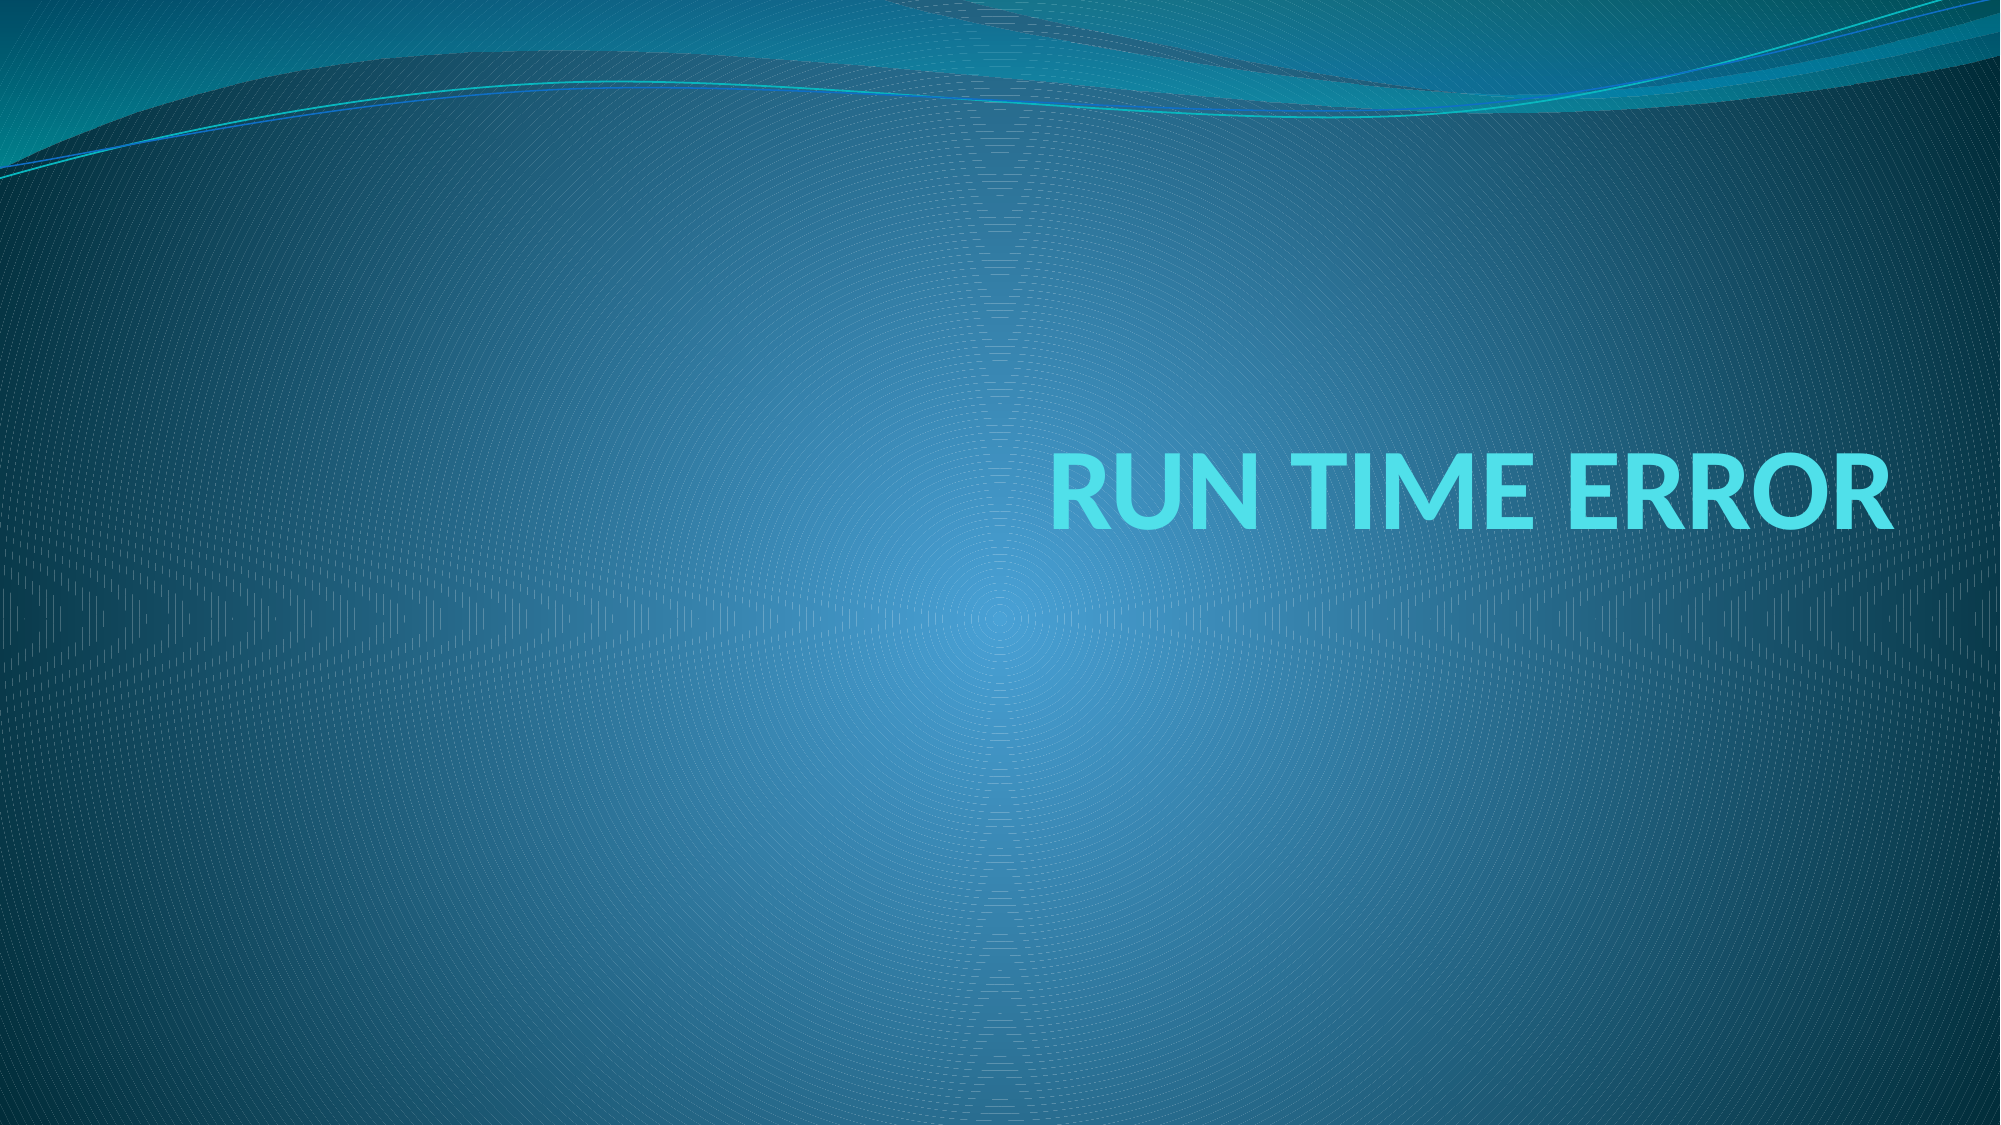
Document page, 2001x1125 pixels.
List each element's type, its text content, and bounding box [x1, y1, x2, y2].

text_box RUN TIME ERROR [1032, 405, 1912, 560]
